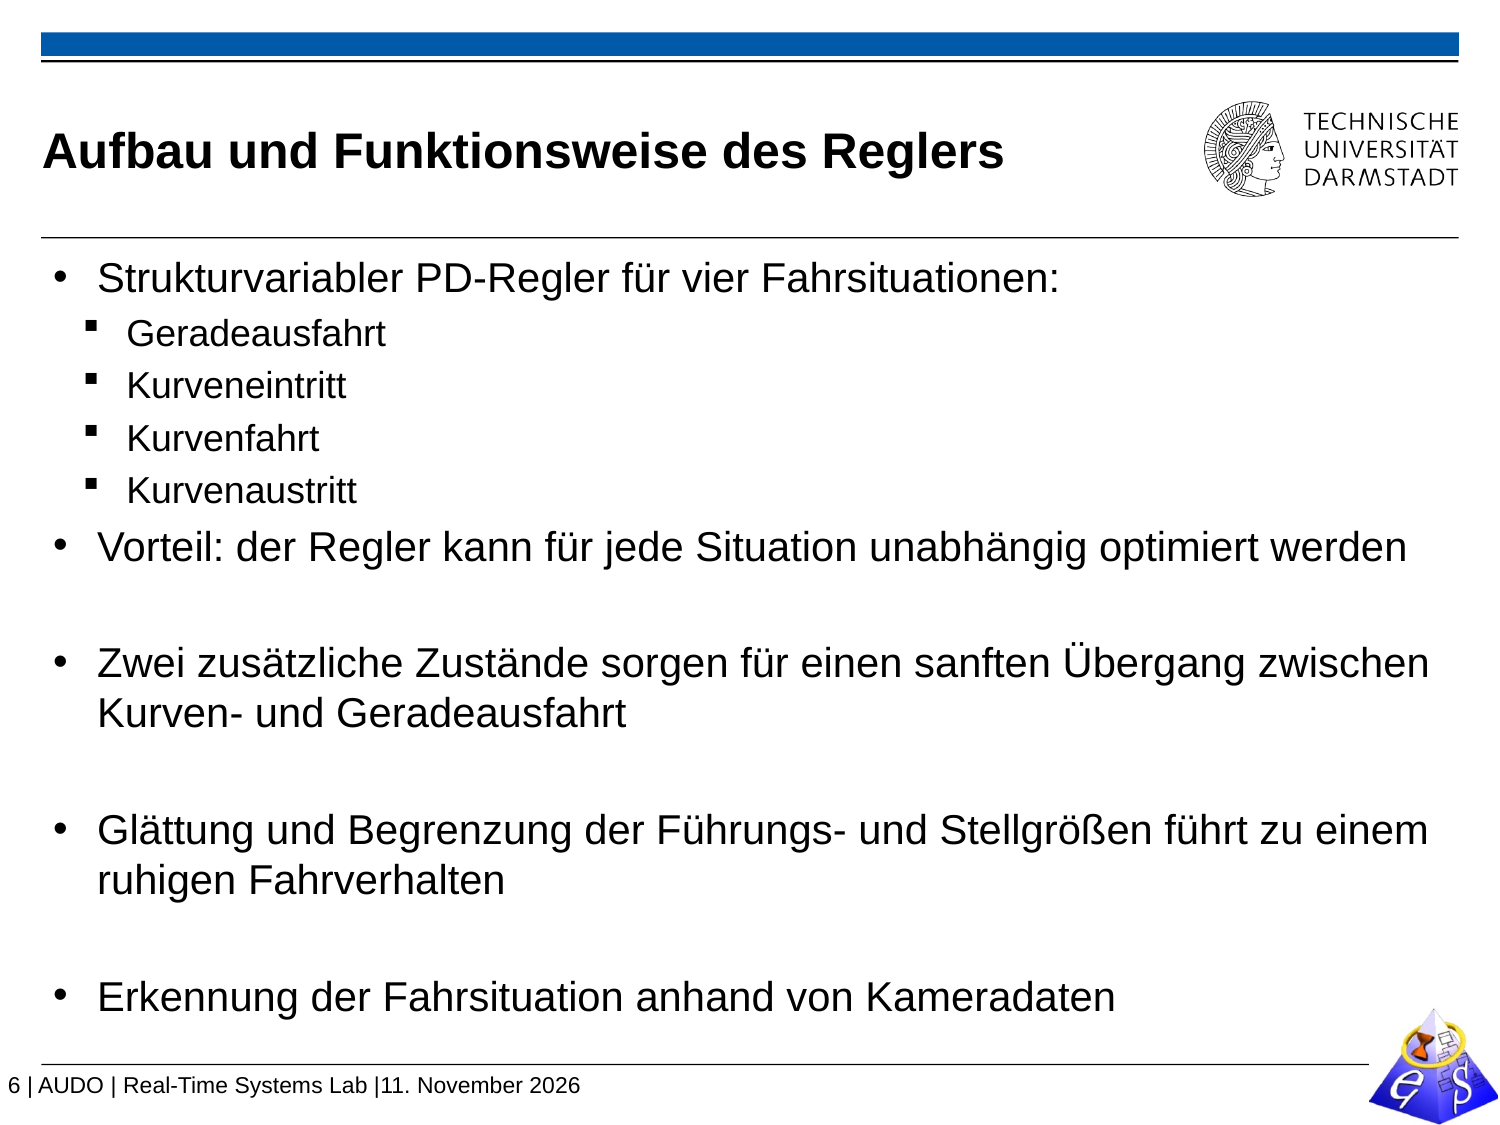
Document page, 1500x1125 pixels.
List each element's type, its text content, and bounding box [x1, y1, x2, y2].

picture [1369, 1006, 1498, 1125]
list Strukturvariabler PD-Regler für vier Fahrsituationen: Geradeausfahrt Kurveneintritt Kurvenfahrt Kurvenaustritt Vorteil: der Regler kann für jede Situation unabhängig optimiert werden Zwei zusätzliche Zustände sorgen für einen sanften Übergang zwischen Kurven- und Geradeausfahrt Glättung und Begrenzung der Führungs- und Stellgrößen führt zu einem ruhigen Fahrverhalten Erkennung der Fahrsituation anhand von Kameradaten [53, 243, 1471, 1059]
title Aufbau und Funktionsweise des Reglers [41, 80, 1170, 218]
picture [1175, 84, 1483, 214]
